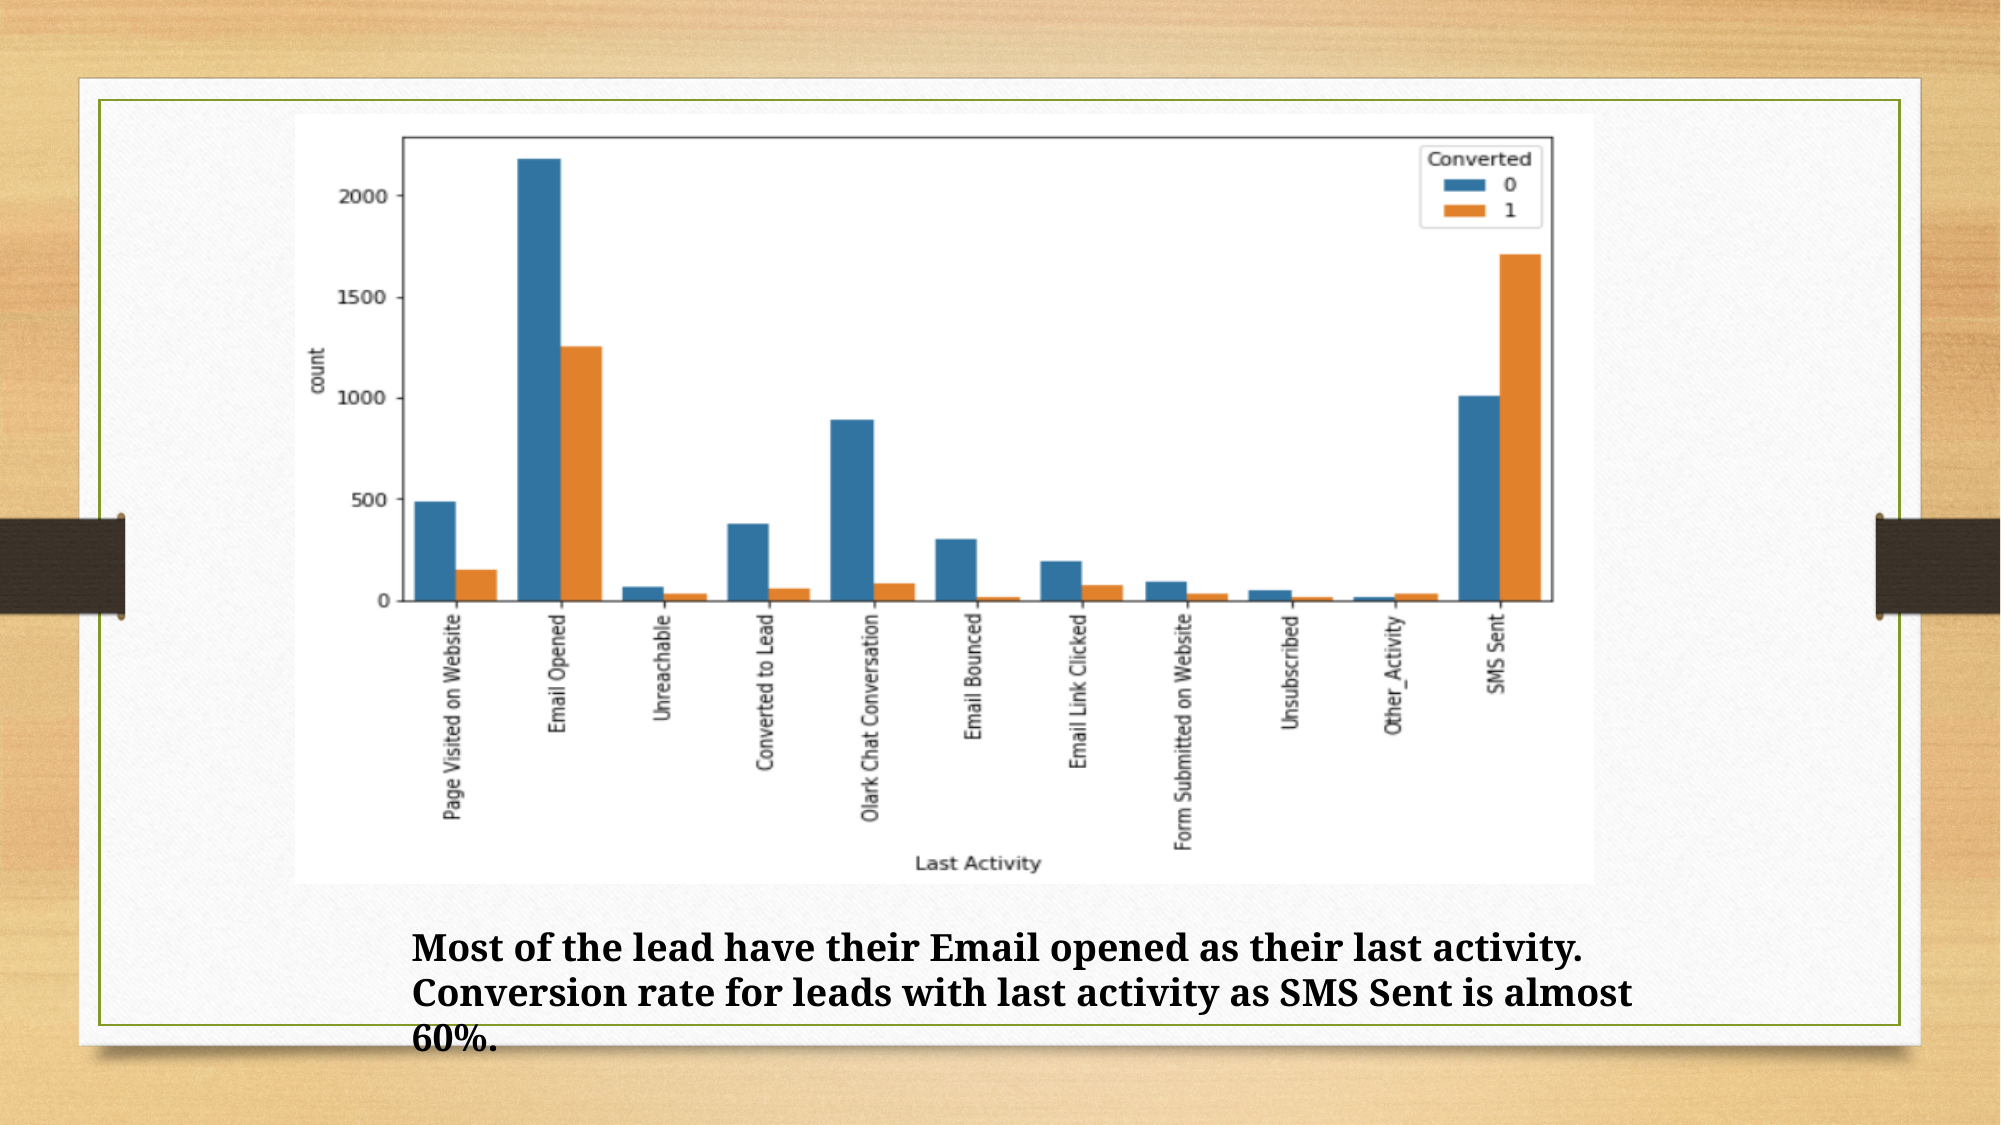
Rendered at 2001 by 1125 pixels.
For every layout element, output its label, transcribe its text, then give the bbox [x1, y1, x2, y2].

picture [0, 0, 2001, 1125]
text_box Most of the lead have their Email opened as their last activity. Conversion rate for leads with last activity as SMS Sent is almost 60%. [396, 916, 1671, 1112]
